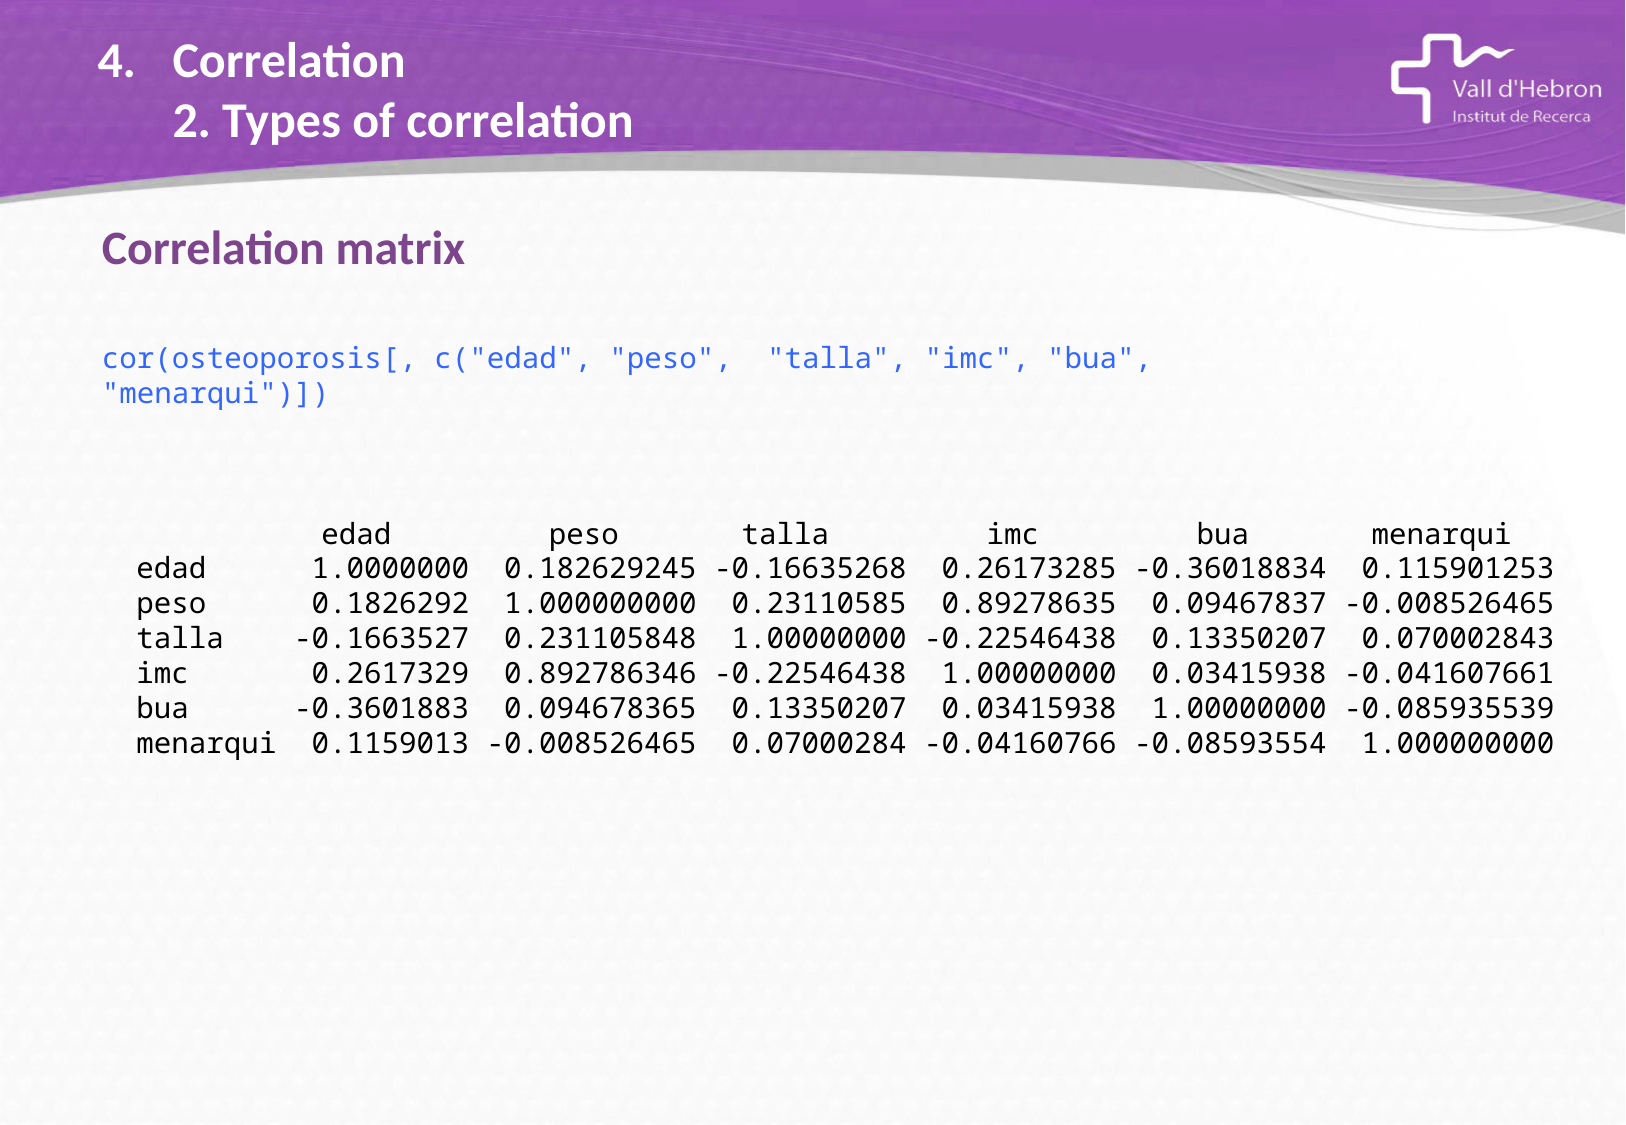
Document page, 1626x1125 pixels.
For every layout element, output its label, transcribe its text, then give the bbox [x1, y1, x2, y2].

picture [0, 0, 1625, 1125]
text_box edad peso talla imc bua menarqui edad 1.0000000 0.182629245 -0.16635268 0.26173285 -0.36018834 0.115901253 peso 0.1826292 1.000000000 0.23110585 0.89278635 0.09467837 -0.008526465 talla -0.1663527 0.231105848 1.00000000 -0.22546438 0.13350207 0.070002843 imc 0.2617329 0.892786346 -0.22546438 1.00000000 0.03415938 -0.041607661 bua -0.3601883 0.094678365 0.13350207 0.03415938 1.00000000 -0.085935539 menarqui 0.1159013 -0.008526465 0.07000284 -0.04160766 -0.08593554 1.000000000 [121, 507, 1625, 767]
title Correlation 2. Types of correlation [82, 20, 1546, 208]
list Correlation matrix [87, 209, 1523, 279]
text_box cor(osteoporosis[, c("edad", "peso", "talla", "imc", "bua", "menarqui")]) [87, 332, 1396, 418]
